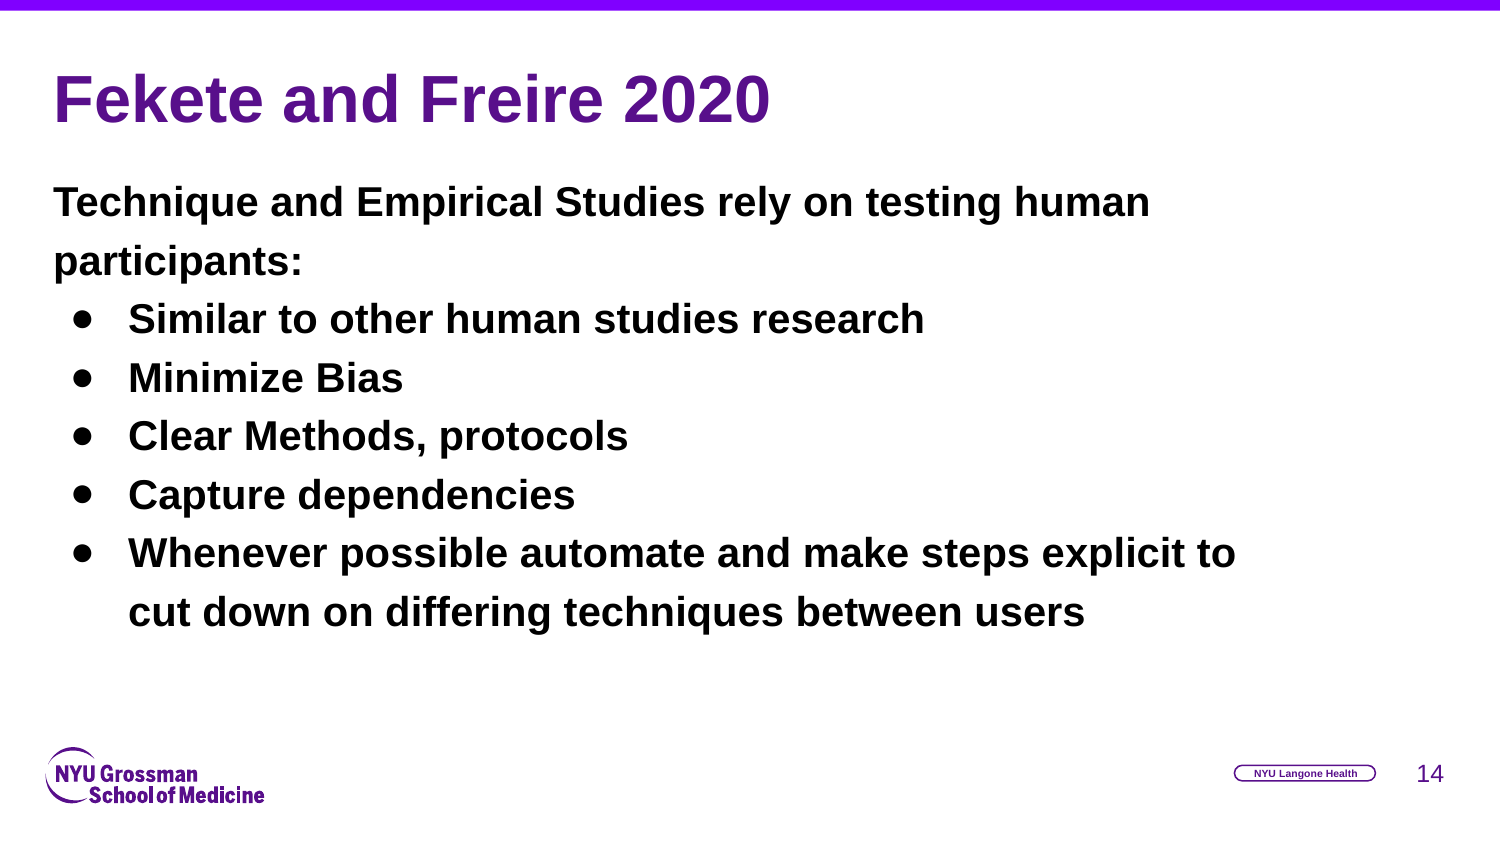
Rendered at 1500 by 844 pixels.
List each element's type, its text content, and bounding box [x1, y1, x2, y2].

footer NYU Langone Health [1233, 764, 1377, 782]
title Fekete and Freire 2020 [53, 55, 1275, 166]
list Technique and Empirical Studies rely on testing human participants: Similar to other human studies research Minimize Bias Clear Methods, protocols Capture dependencies Whenever possible automate and make steps explicit to cut down on differing techniques between users [53, 166, 1275, 602]
slide_number ‹#› [1397, 761, 1445, 785]
